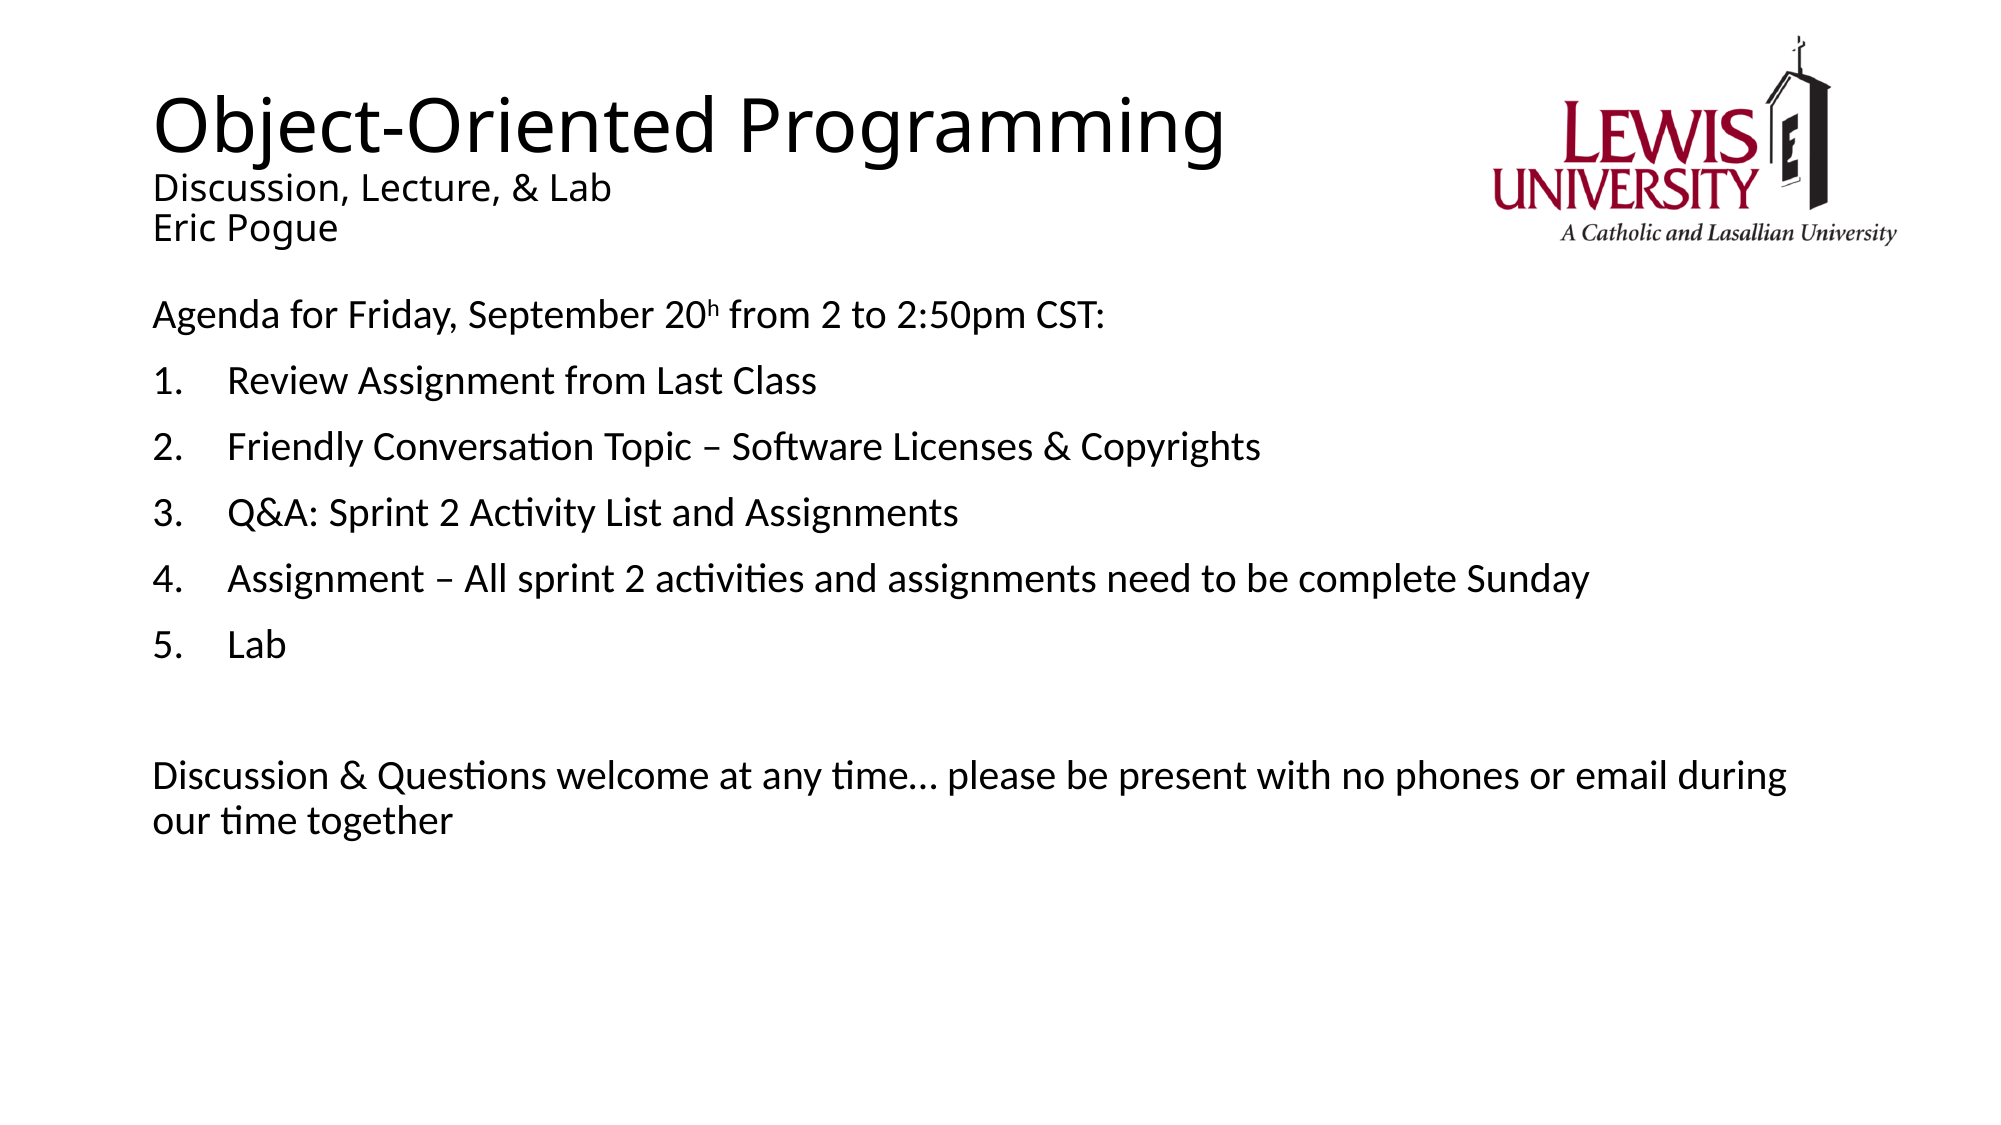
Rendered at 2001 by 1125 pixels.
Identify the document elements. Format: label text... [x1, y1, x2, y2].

title Object-Oriented Programming Discussion, Lecture, & Lab Eric Pogue [137, 59, 1330, 278]
list Agenda for Friday, September 20h from 2 to 2:50pm CST: Review Assignment from Last Class Friendly Conversation Topic – Software Licenses & Copyrights Q&A: Sprint 2 Activity List and Assignments Assignment – All sprint 2 activities and assignments need to be complete Sunday Lab Discussion & Questions welcome at any time… please be present with no phones or email during our time together [137, 285, 1863, 1014]
picture [1466, 25, 1903, 250]
